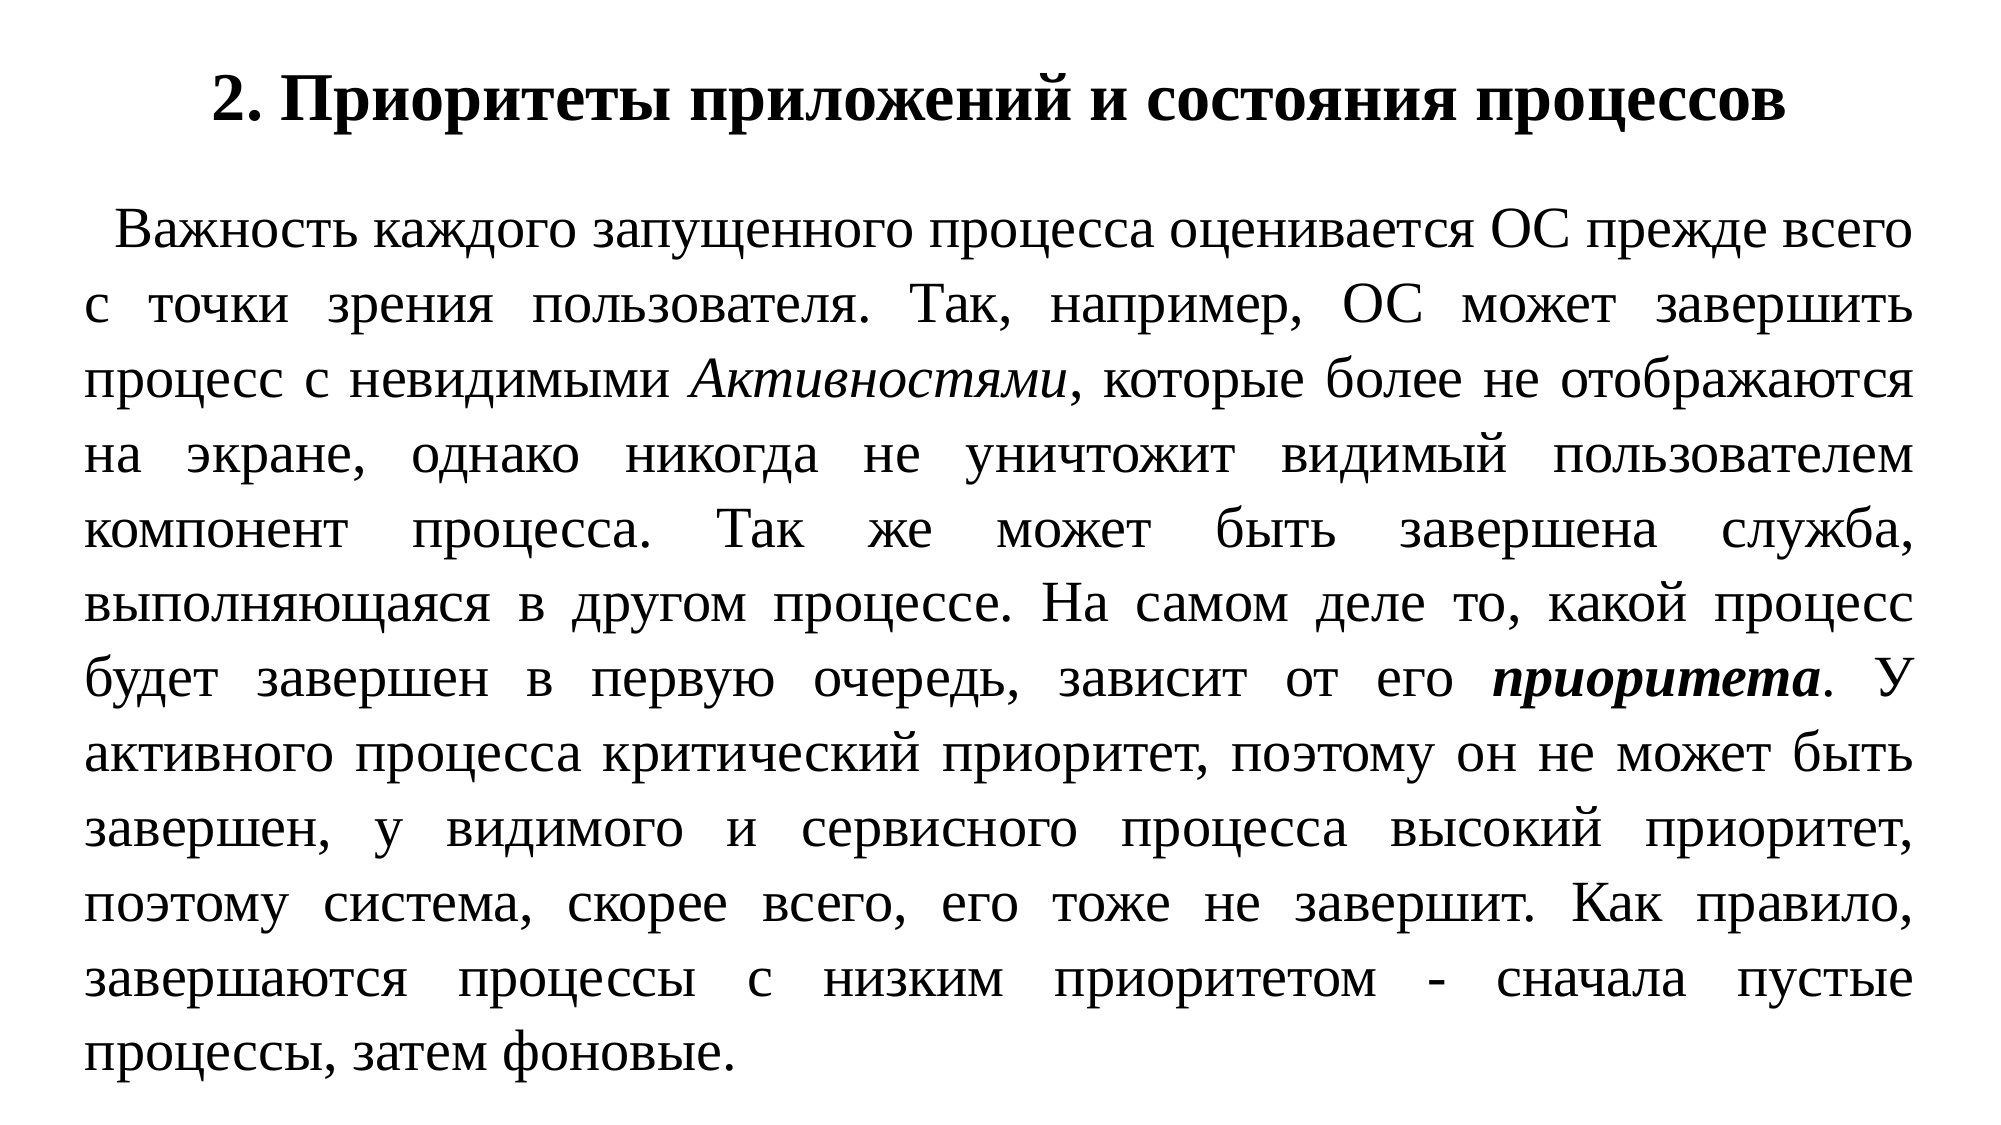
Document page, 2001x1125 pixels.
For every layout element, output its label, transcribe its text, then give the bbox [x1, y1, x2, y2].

text_box Важность каждого запущенного процесса оценивается ОС прежде всего с точки зрения пользователя. Так, например, ОС может завершить процесс с невидимыми Активностями, которые более не отображаются на экране, однако никогда не уничтожит видимый пользователем компонент процесса. Так же может быть завершена служба, выполняющаяся в другом процессе. На самом деле то, какой процесс будет завершен в первую очередь, зависит от его приоритета. У активного процесса критический приоритет, поэтому он не может быть завершен, у видимого и сервисного процесса высокий приоритет, поэтому система, скорее всего, его тоже не завершит. Как правило, завершаются процессы с низким приоритетом - сначала пустые процессы, затем фоновые. [70, 177, 1930, 1090]
title 2. Приоритеты приложений и состояния процессов [137, 30, 1863, 167]
